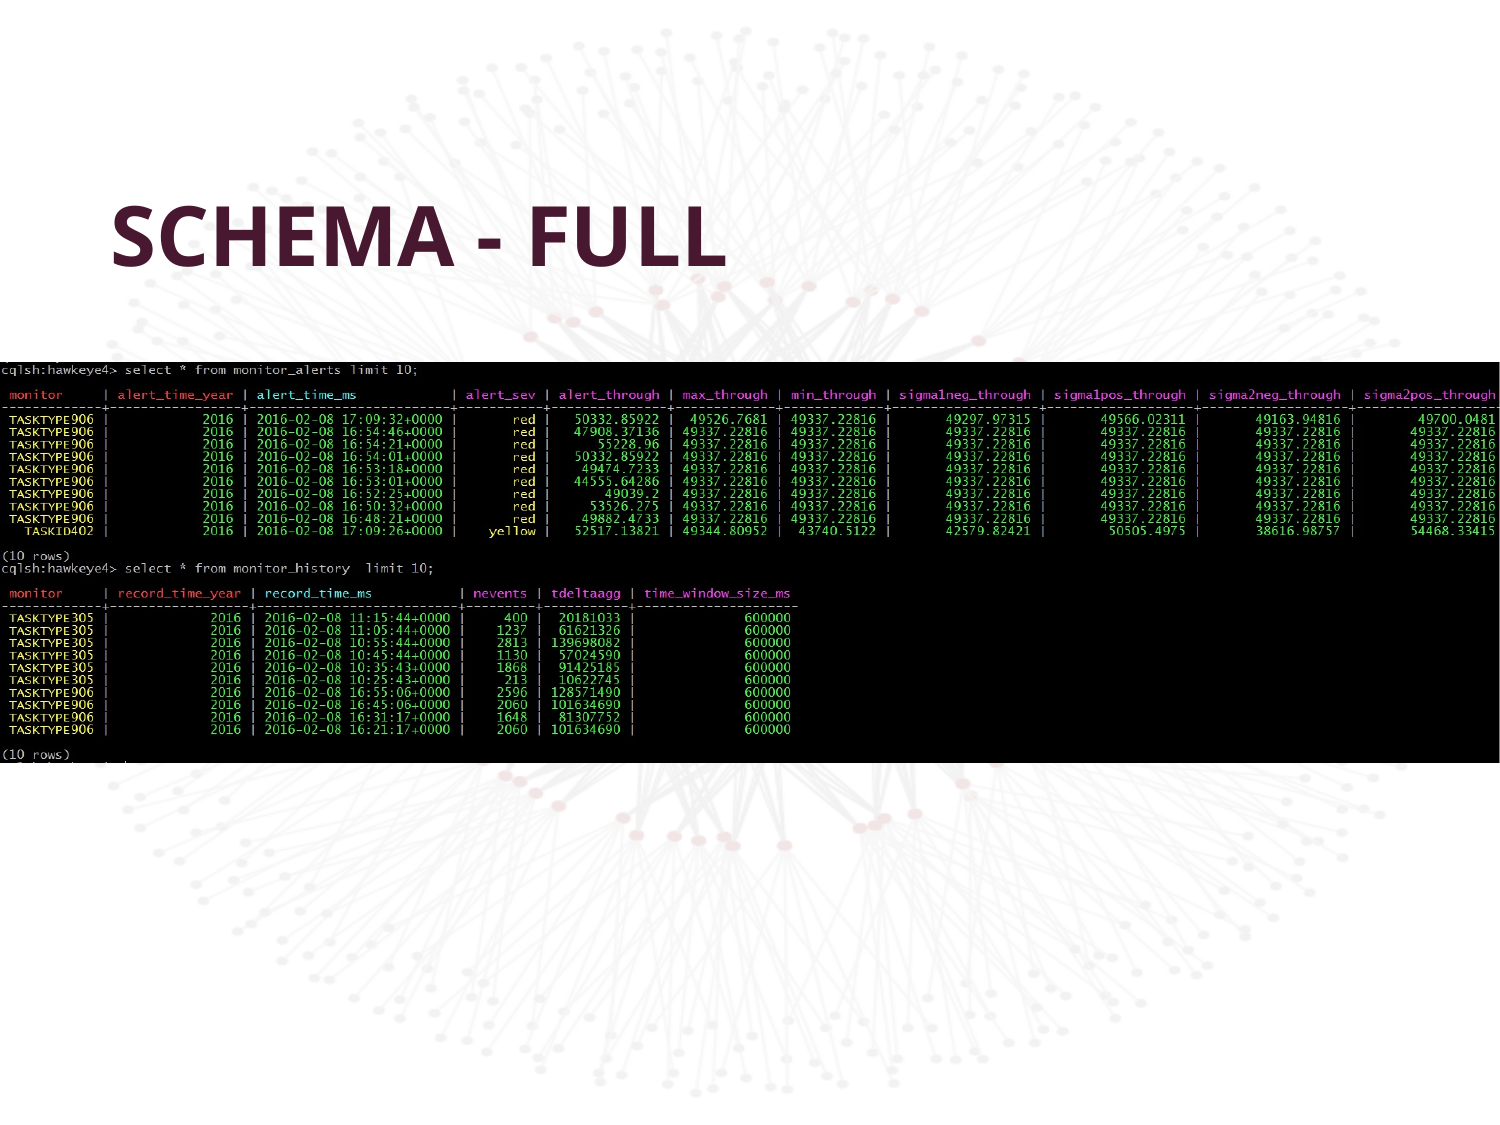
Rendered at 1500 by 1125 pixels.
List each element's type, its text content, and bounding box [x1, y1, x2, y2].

picture [0, 361, 1500, 764]
title Schema - Full [95, 112, 1406, 291]
